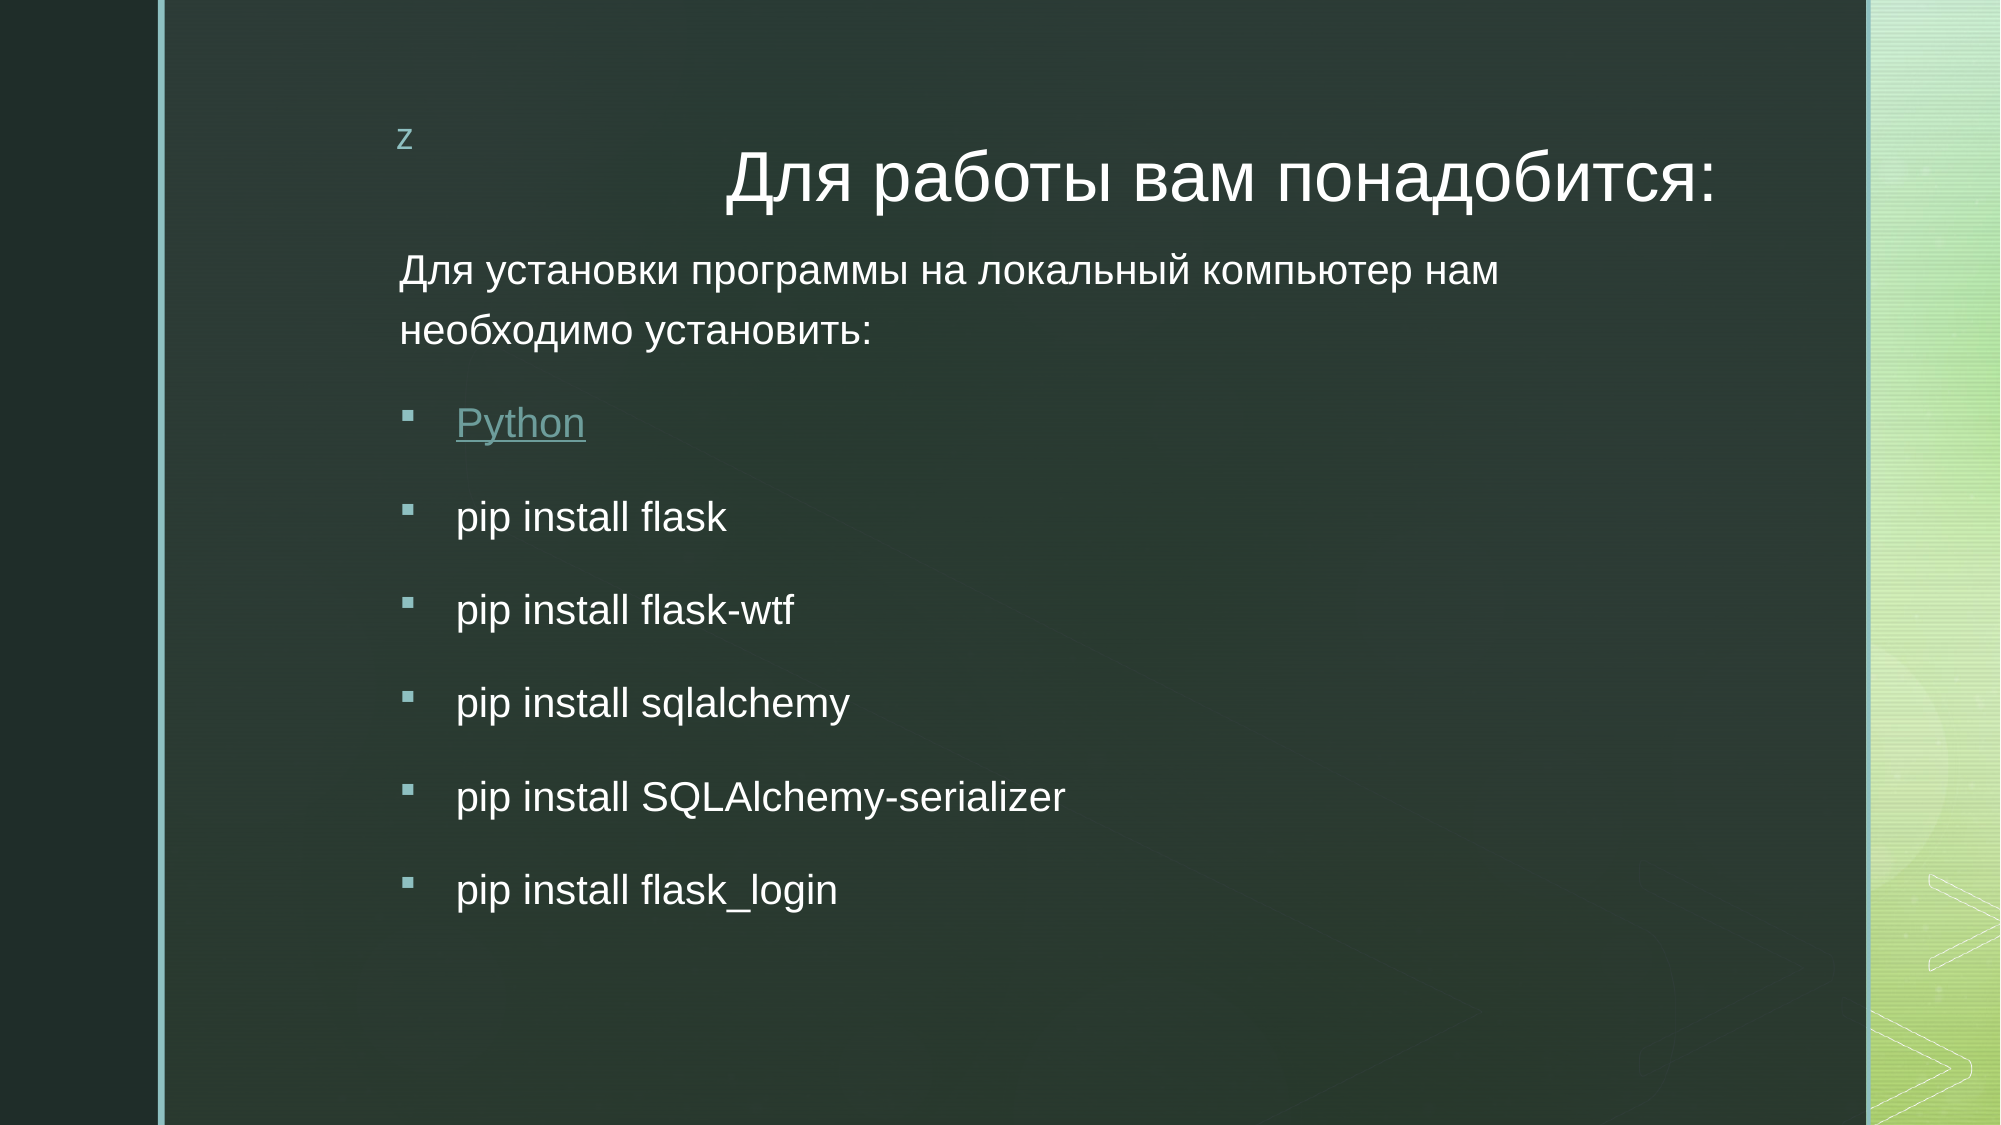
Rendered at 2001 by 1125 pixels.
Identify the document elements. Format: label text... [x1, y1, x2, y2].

title Для работы вам понадобится: [428, 132, 1734, 247]
picture [1871, 0, 2001, 1125]
list Для установки программы на локальный компьютер нам необходимо установить: Python pip install flask pip install flask-wtf pip install sqlalchemy pip install SQLAlchemy-serializer pip install flask_login [384, 246, 1664, 993]
